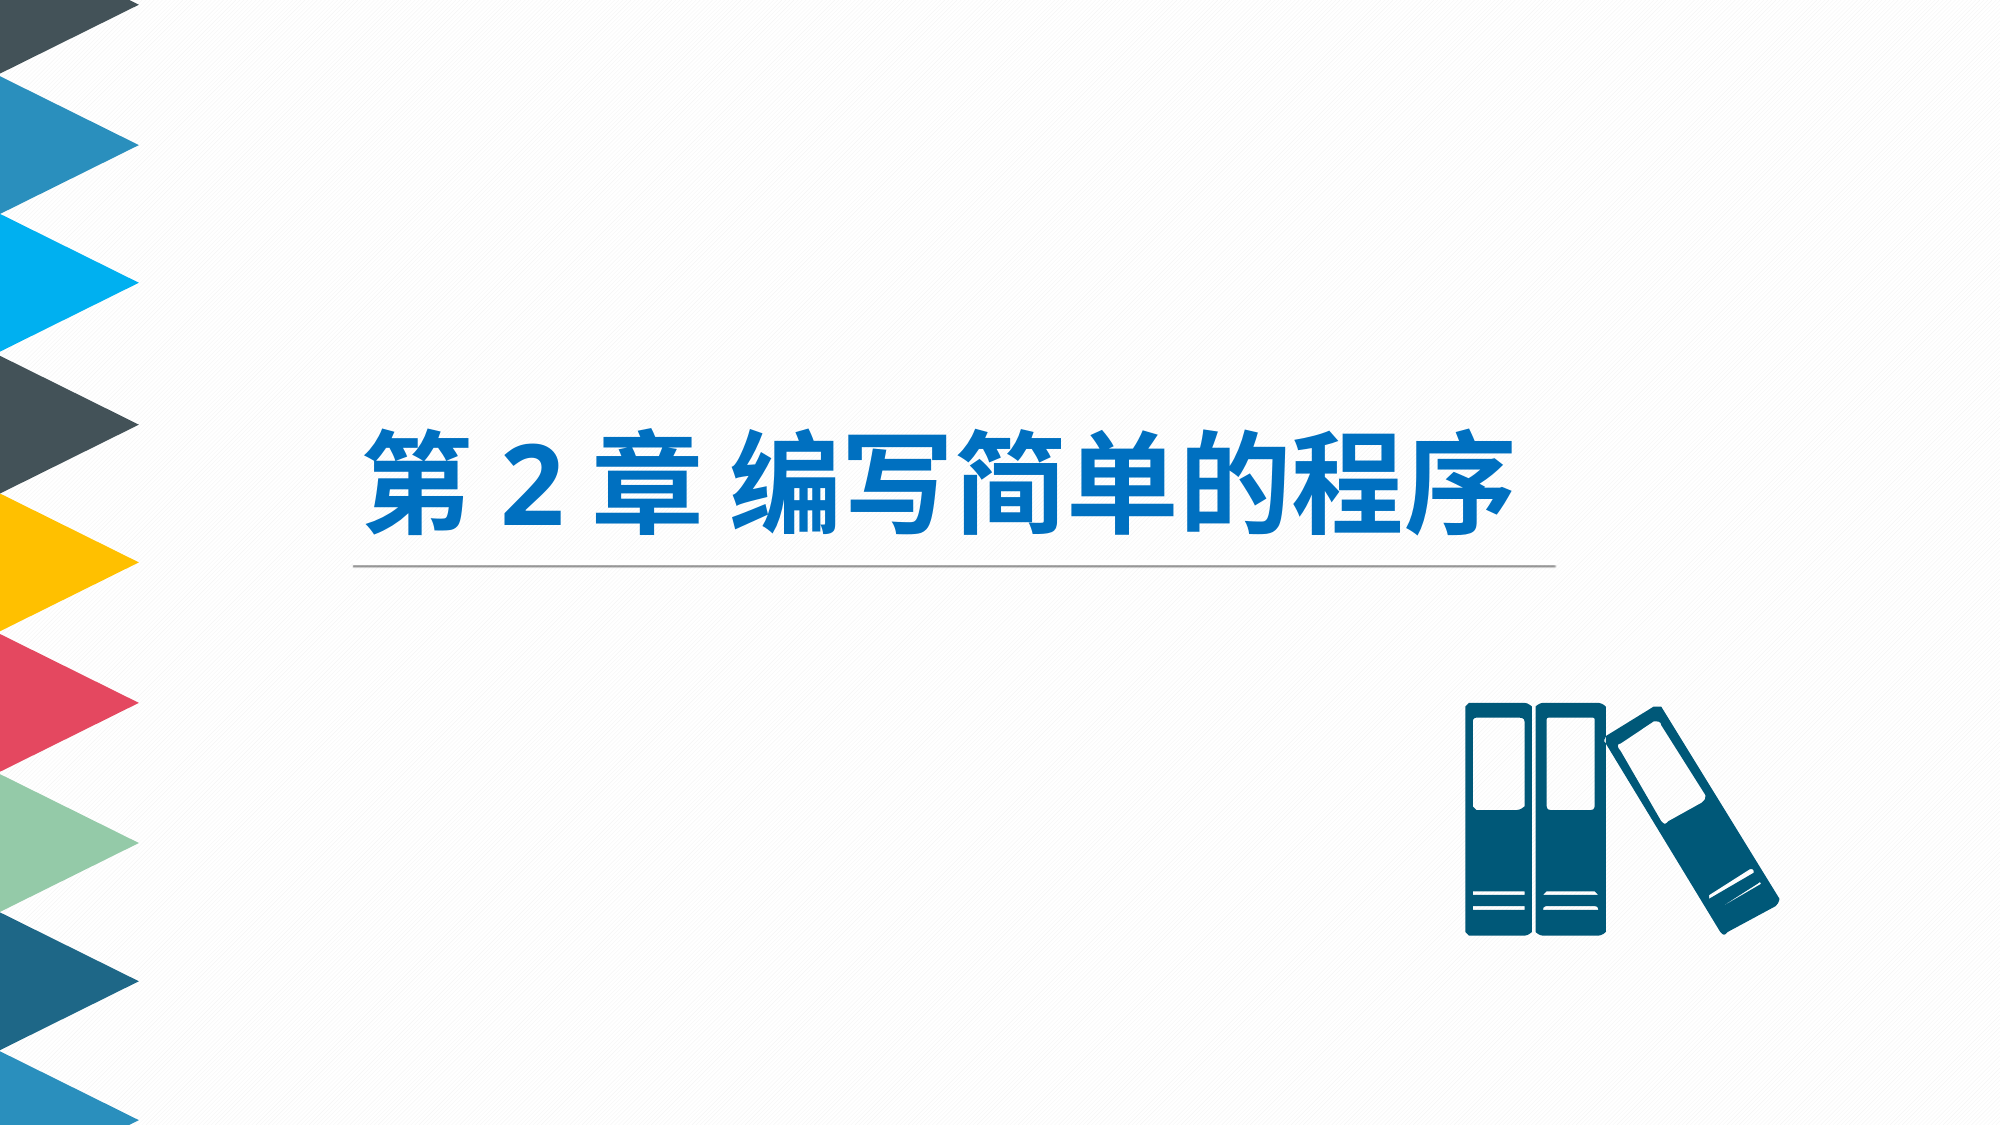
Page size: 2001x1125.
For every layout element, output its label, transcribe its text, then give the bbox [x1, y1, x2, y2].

text_box 第2章 编写简单的程序 [345, 405, 1532, 556]
text_box [1535, 702, 1780, 936]
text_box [0, 0, 140, 1125]
text_box [1465, 702, 1532, 936]
